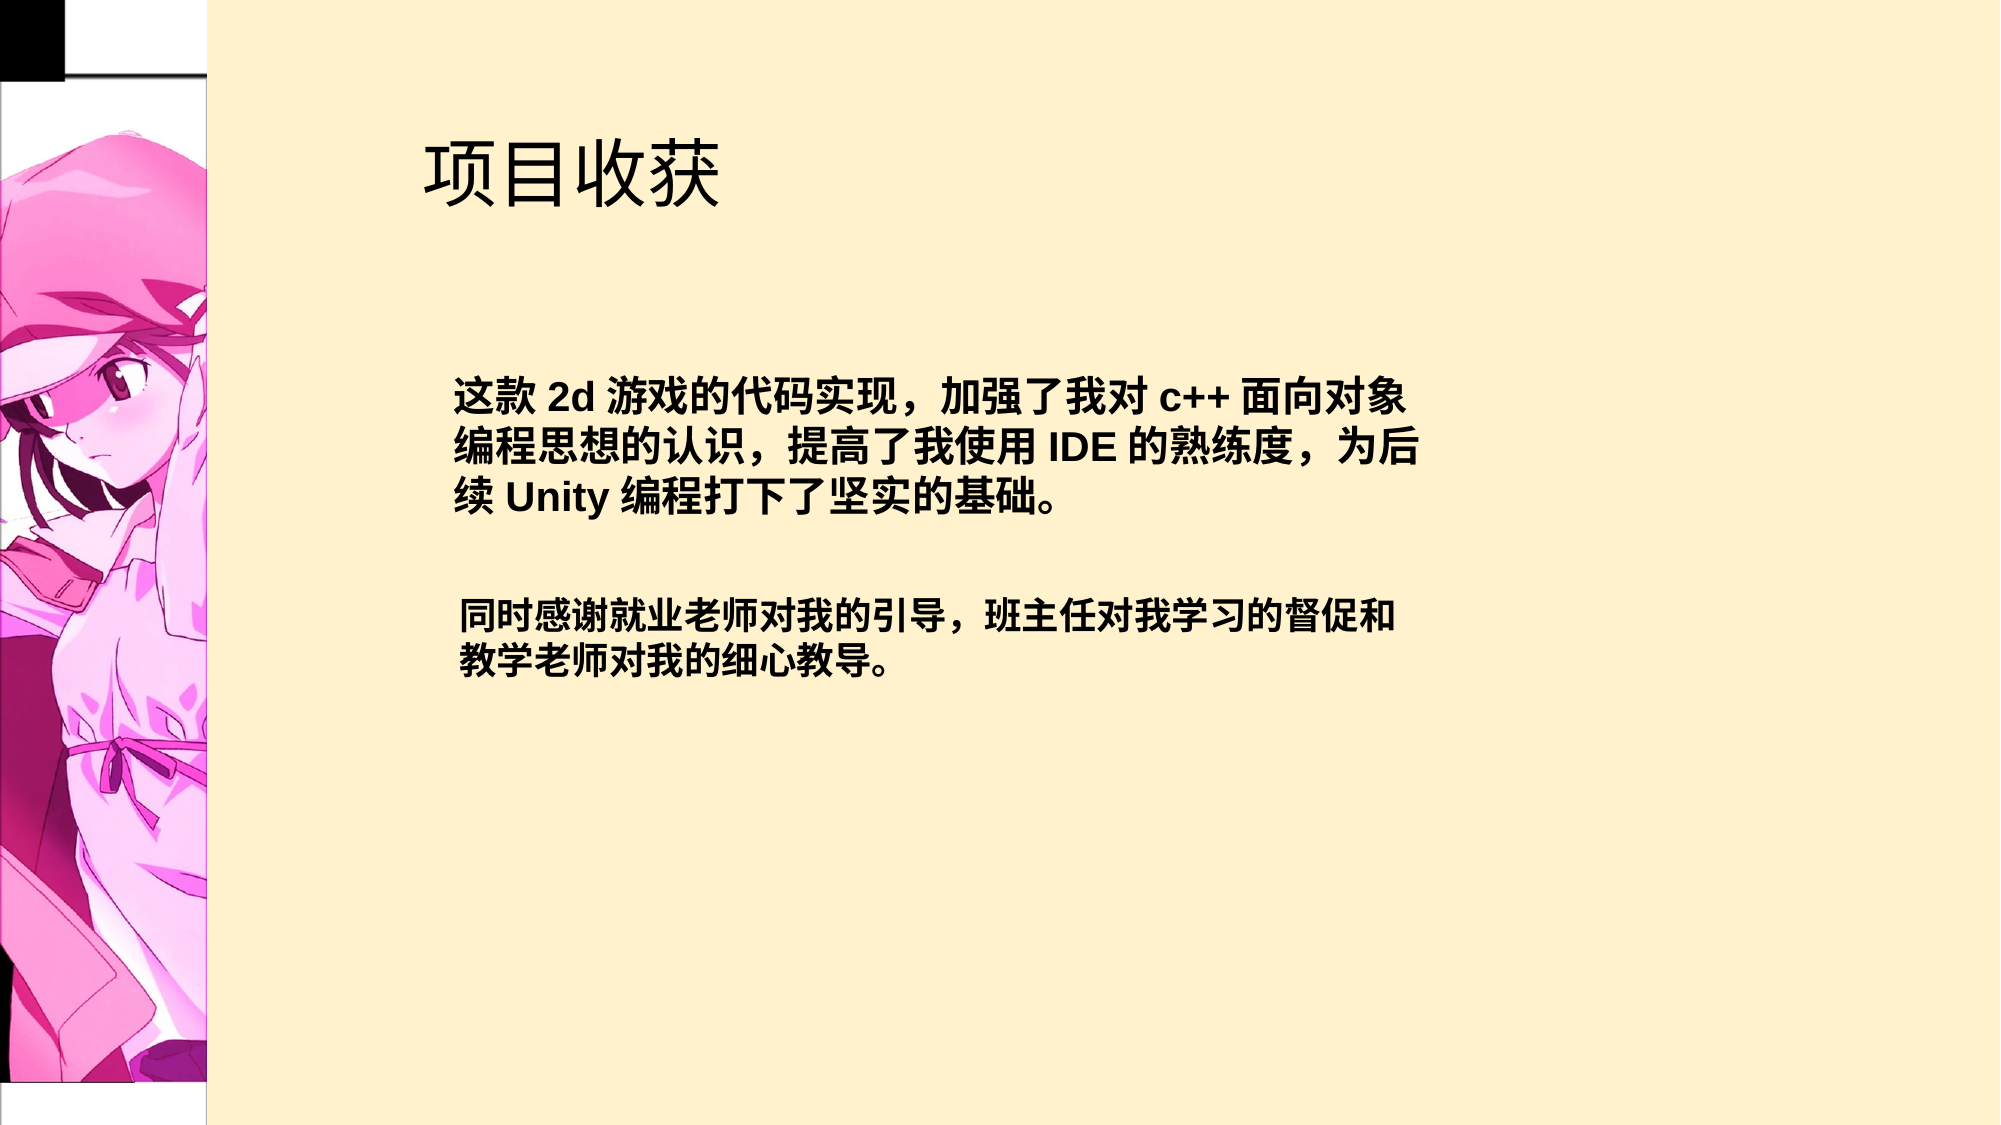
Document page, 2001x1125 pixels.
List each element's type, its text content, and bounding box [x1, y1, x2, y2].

text_box 同时感谢就业老师对我的引导，班主任对我学习的督促和教学老师对我的细心教导。 [444, 584, 1434, 690]
text_box 这款2d游戏的代码实现，加强了我对c++面向对象编程思想的认识，提高了我使用IDE的熟练度，为后续Unity编程打下了坚实的基础。 [438, 361, 1462, 527]
text_box 项目收获 [407, 118, 1096, 224]
picture [0, 0, 207, 1125]
